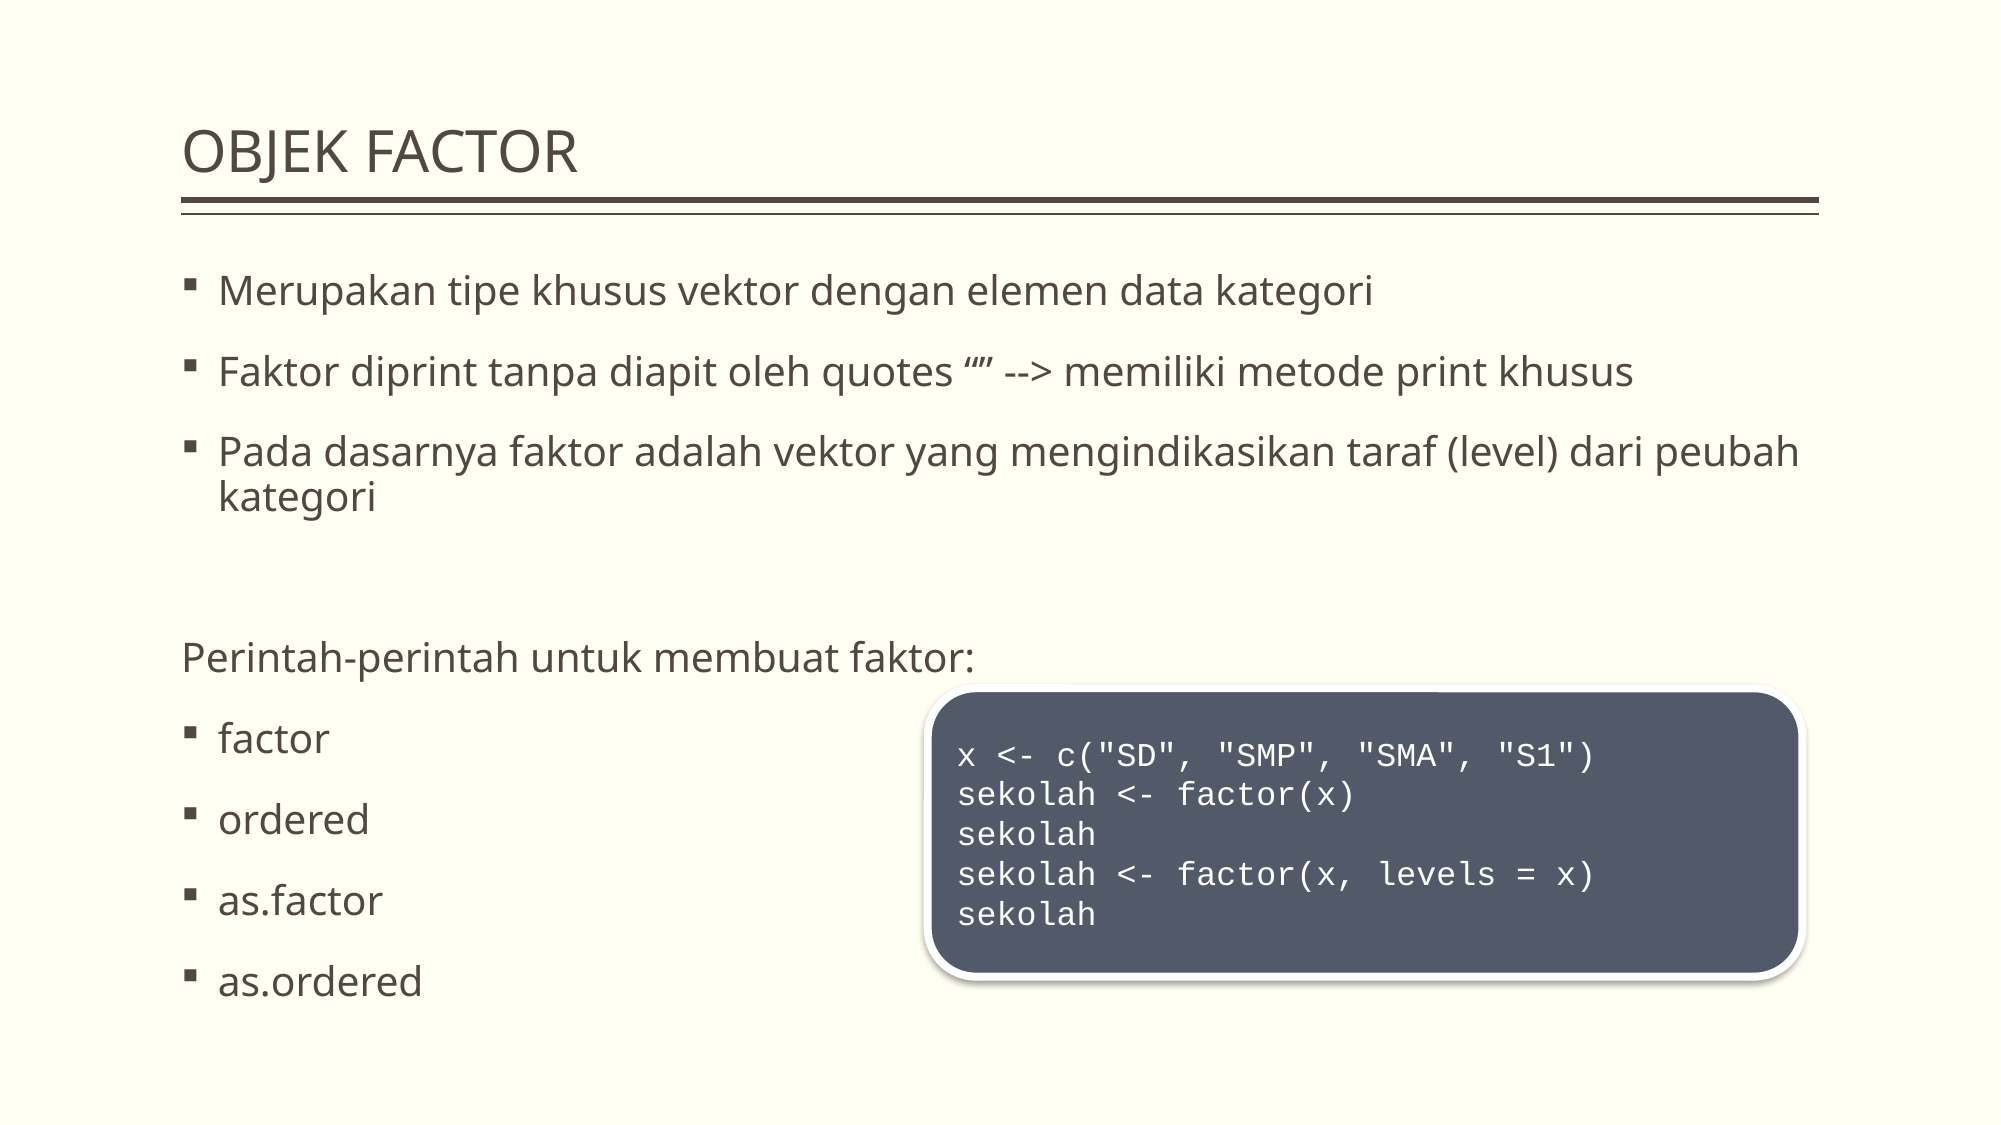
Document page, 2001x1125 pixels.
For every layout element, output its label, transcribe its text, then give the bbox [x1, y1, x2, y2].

title OBJEK FACTOR [181, 12, 1819, 193]
text_box x <- c("SD", "SMP", "SMA", "S1") sekolah <- factor(x) sekolah sekolah <- factor(x, levels = x) sekolah [923, 684, 1807, 981]
list Merupakan tipe khusus vektor dengan elemen data kategori Faktor diprint tanpa diapit oleh quotes “” --> memiliki metode print khusus Pada dasarnya faktor adalah vektor yang mengindikasikan taraf (level) dari peubah kategori Perintah-perintah untuk membuat faktor: factor ordered as.factor as.ordered [181, 262, 1819, 1013]
